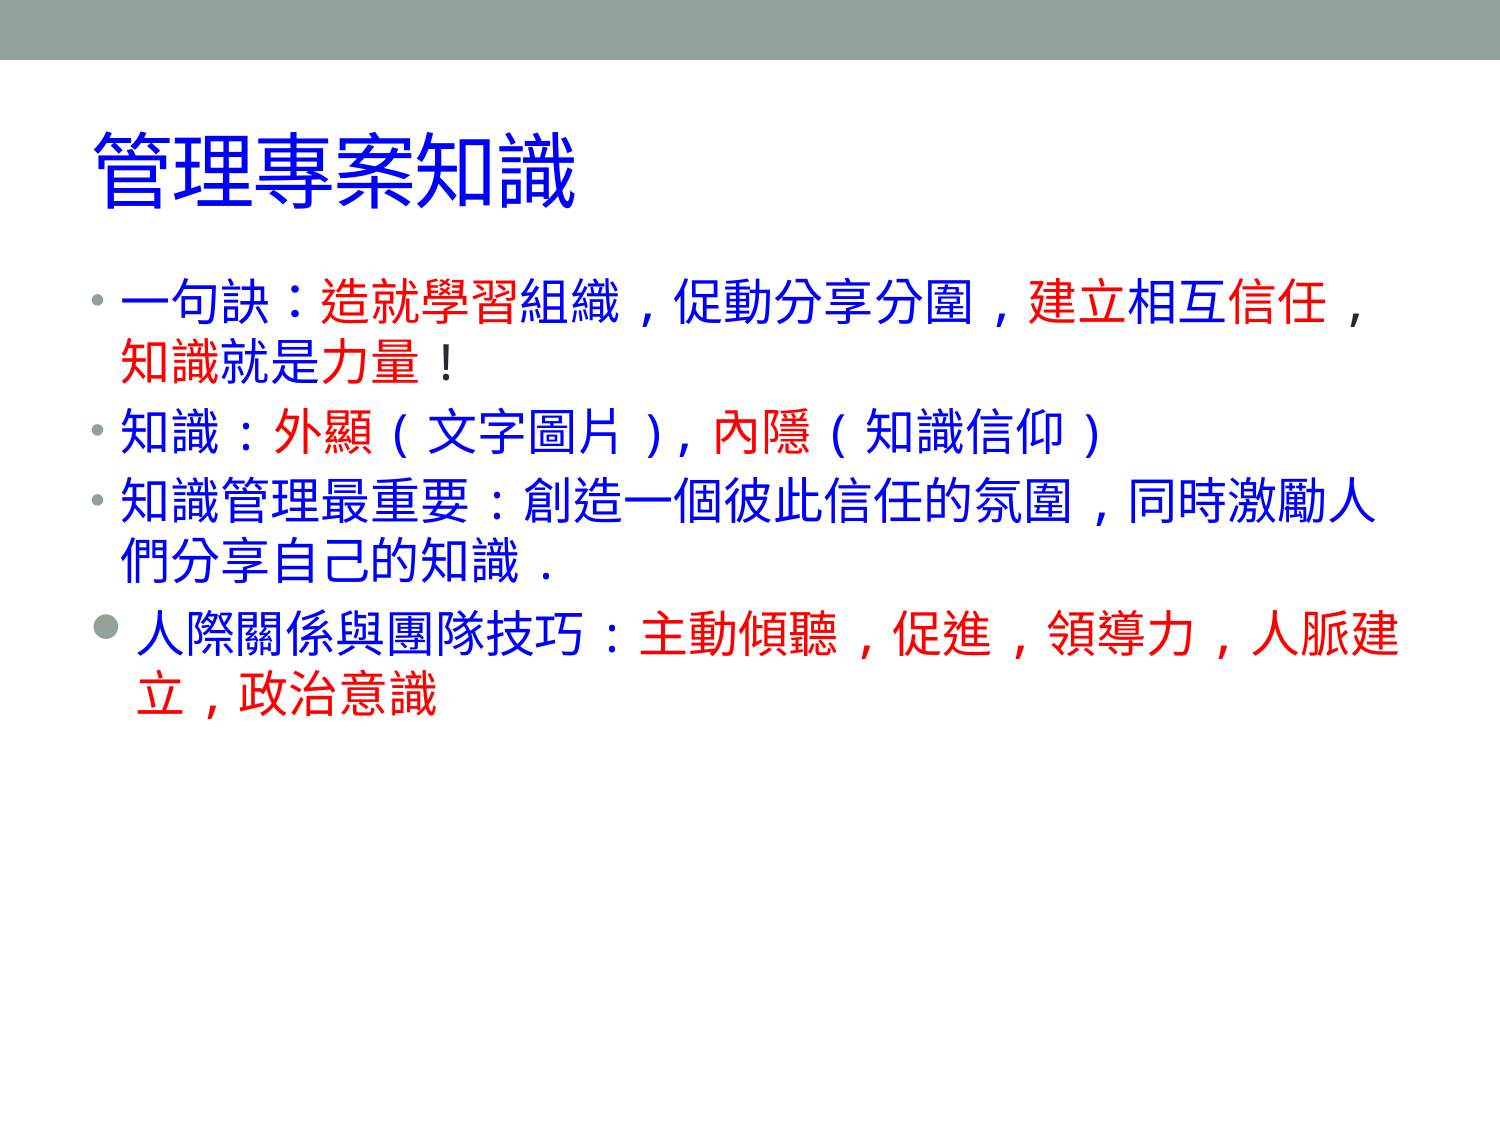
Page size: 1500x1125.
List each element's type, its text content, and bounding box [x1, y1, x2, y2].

title 管理專案知識 [75, 87, 1425, 250]
list 一句訣：造就學習組織,促動分享分圍,建立相互信任,知識就是力量! 知識:外顯(文字圖片),內隱(知識信仰) 知識管理最重要:創造一個彼此信任的氛圍,同時激勵人們分享自己的知識. 人際關係與團隊技巧:主動傾聽,促進,領導力,人脈建立,政治意識 [75, 262, 1425, 1063]
